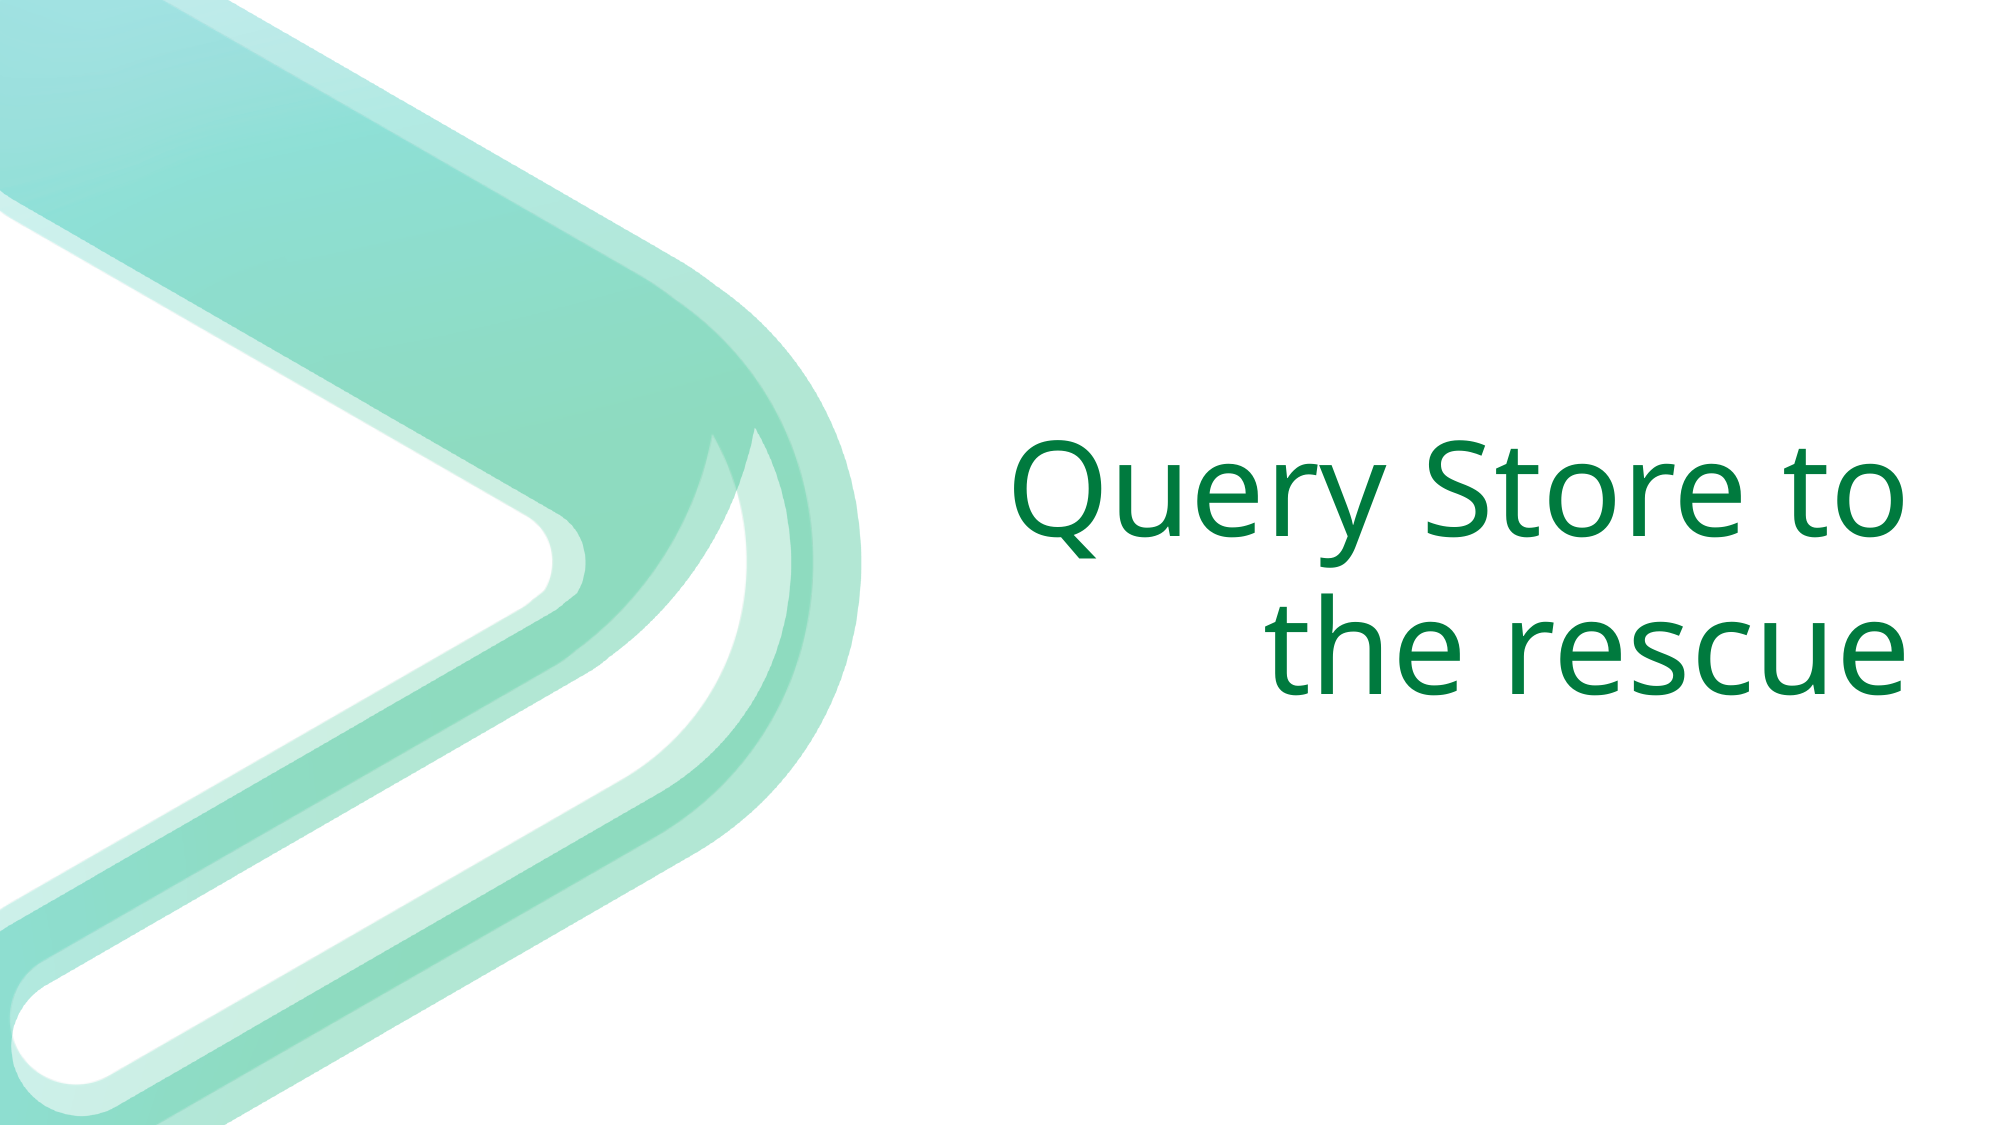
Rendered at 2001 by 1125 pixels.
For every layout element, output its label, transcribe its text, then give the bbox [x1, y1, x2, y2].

picture [0, 0, 863, 1125]
title Query Store to the rescue [822, 62, 1912, 1063]
